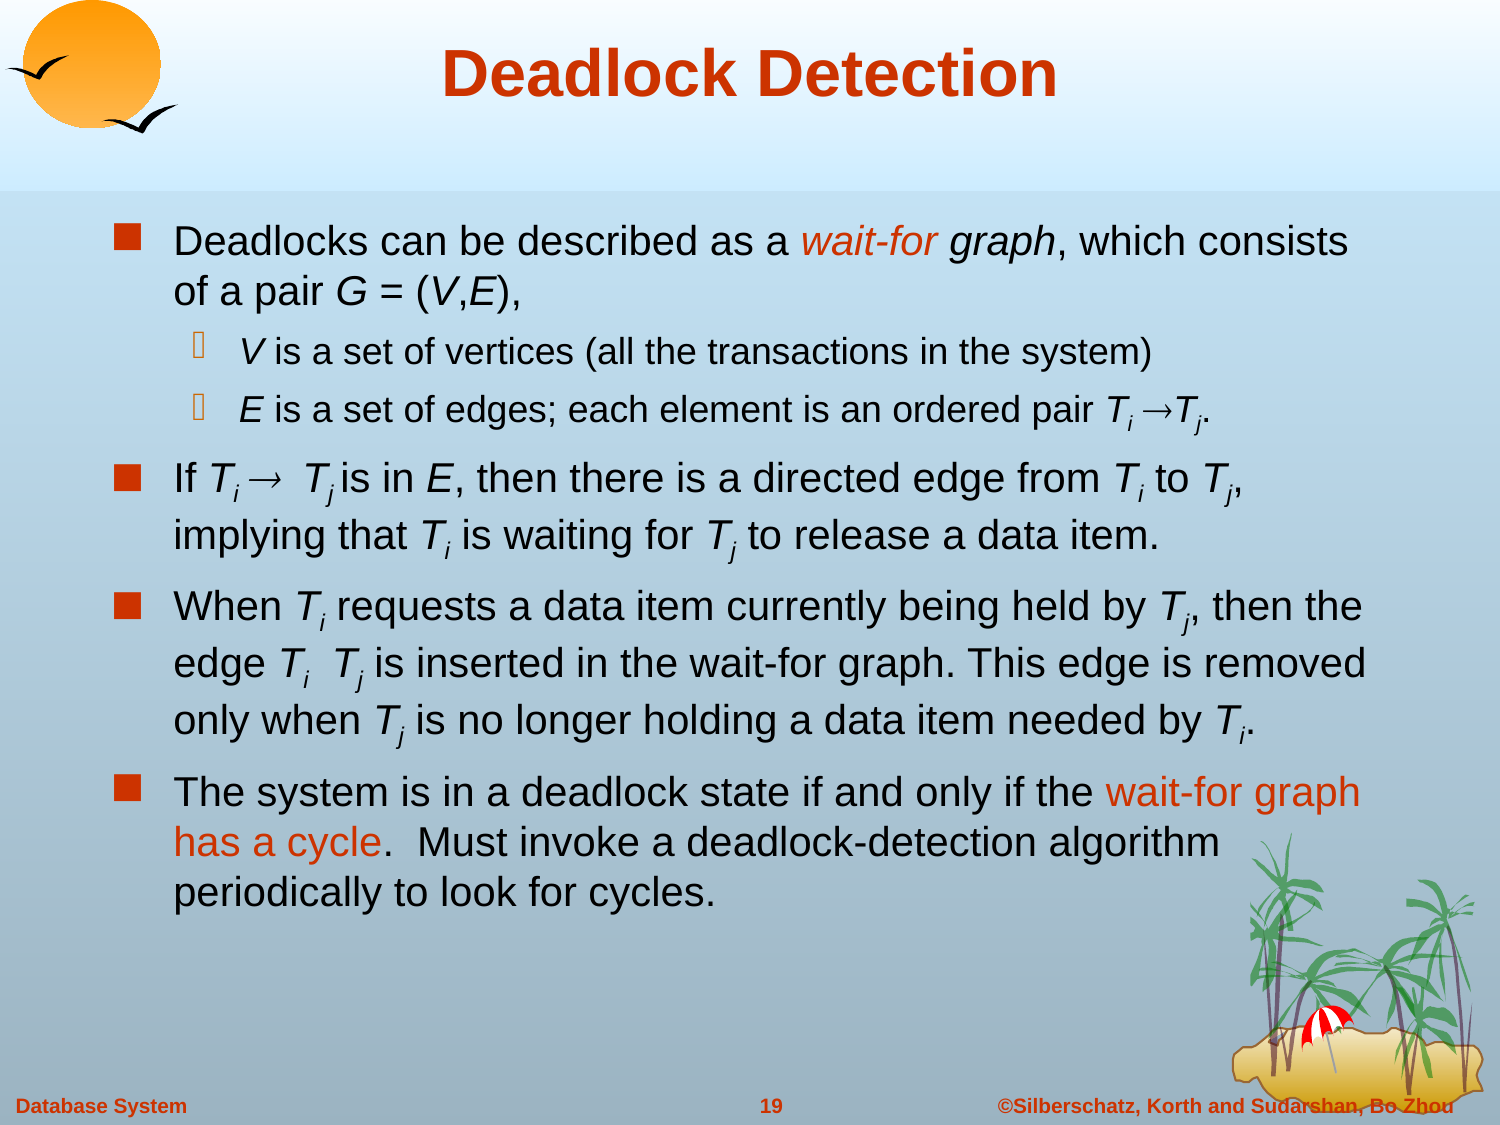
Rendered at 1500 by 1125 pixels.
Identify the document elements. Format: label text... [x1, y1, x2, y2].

title Deadlock Detection [106, 17, 1396, 118]
list Deadlocks can be described as a wait-for graph, which consists of a pair G = (V,E), V is a set of vertices (all the transactions in the system) E is a set of edges; each element is an ordered pair Ti Tj. If Ti  Tj is in E, then there is a directed edge from Ti to Tj, implying that Ti is waiting for Tj to release a data item. When Ti requests a data item currently being held by Tj, then the edge Ti Tj is inserted in the wait-for graph. This edge is removed only when Tj is no longer holding a data item needed by Ti. The system is in a deadlock state if and only if the wait-for graph has a cycle. Must invoke a deadlock-detection algorithm periodically to look for cycles. [102, 206, 1390, 1007]
